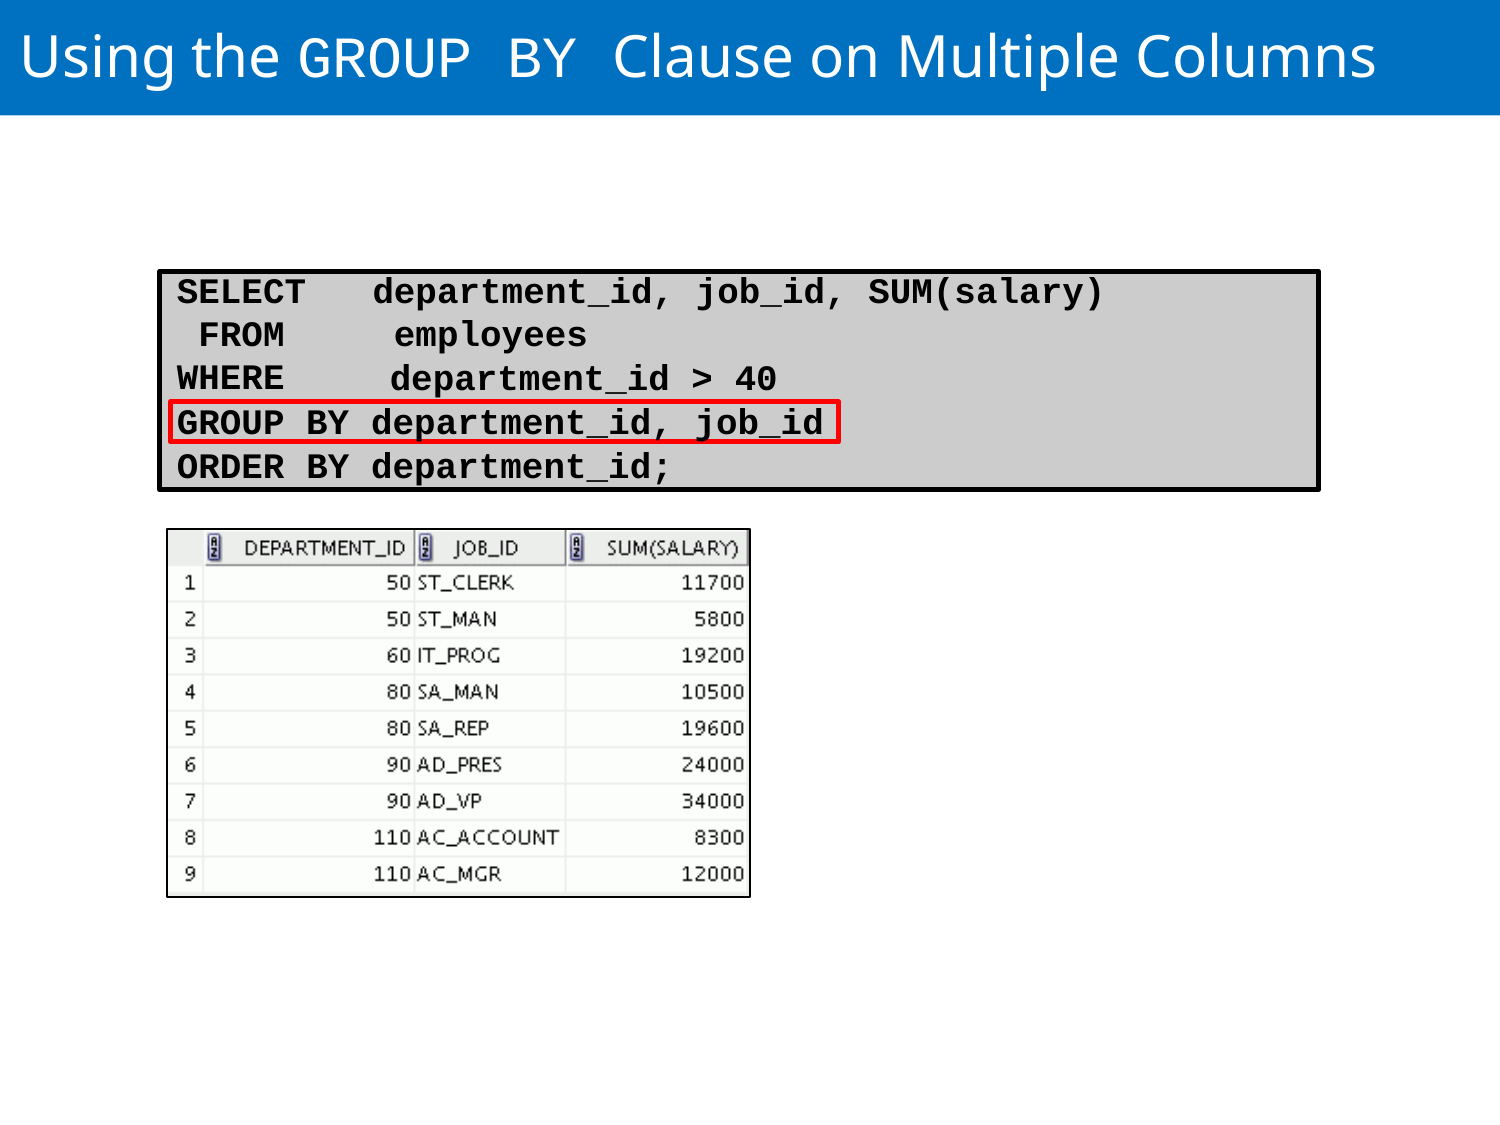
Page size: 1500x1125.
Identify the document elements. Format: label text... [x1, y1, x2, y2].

title Using the GROUP BY Clause on Multiple Columns [17, 0, 1471, 149]
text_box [165, 527, 752, 899]
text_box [157, 268, 1322, 493]
